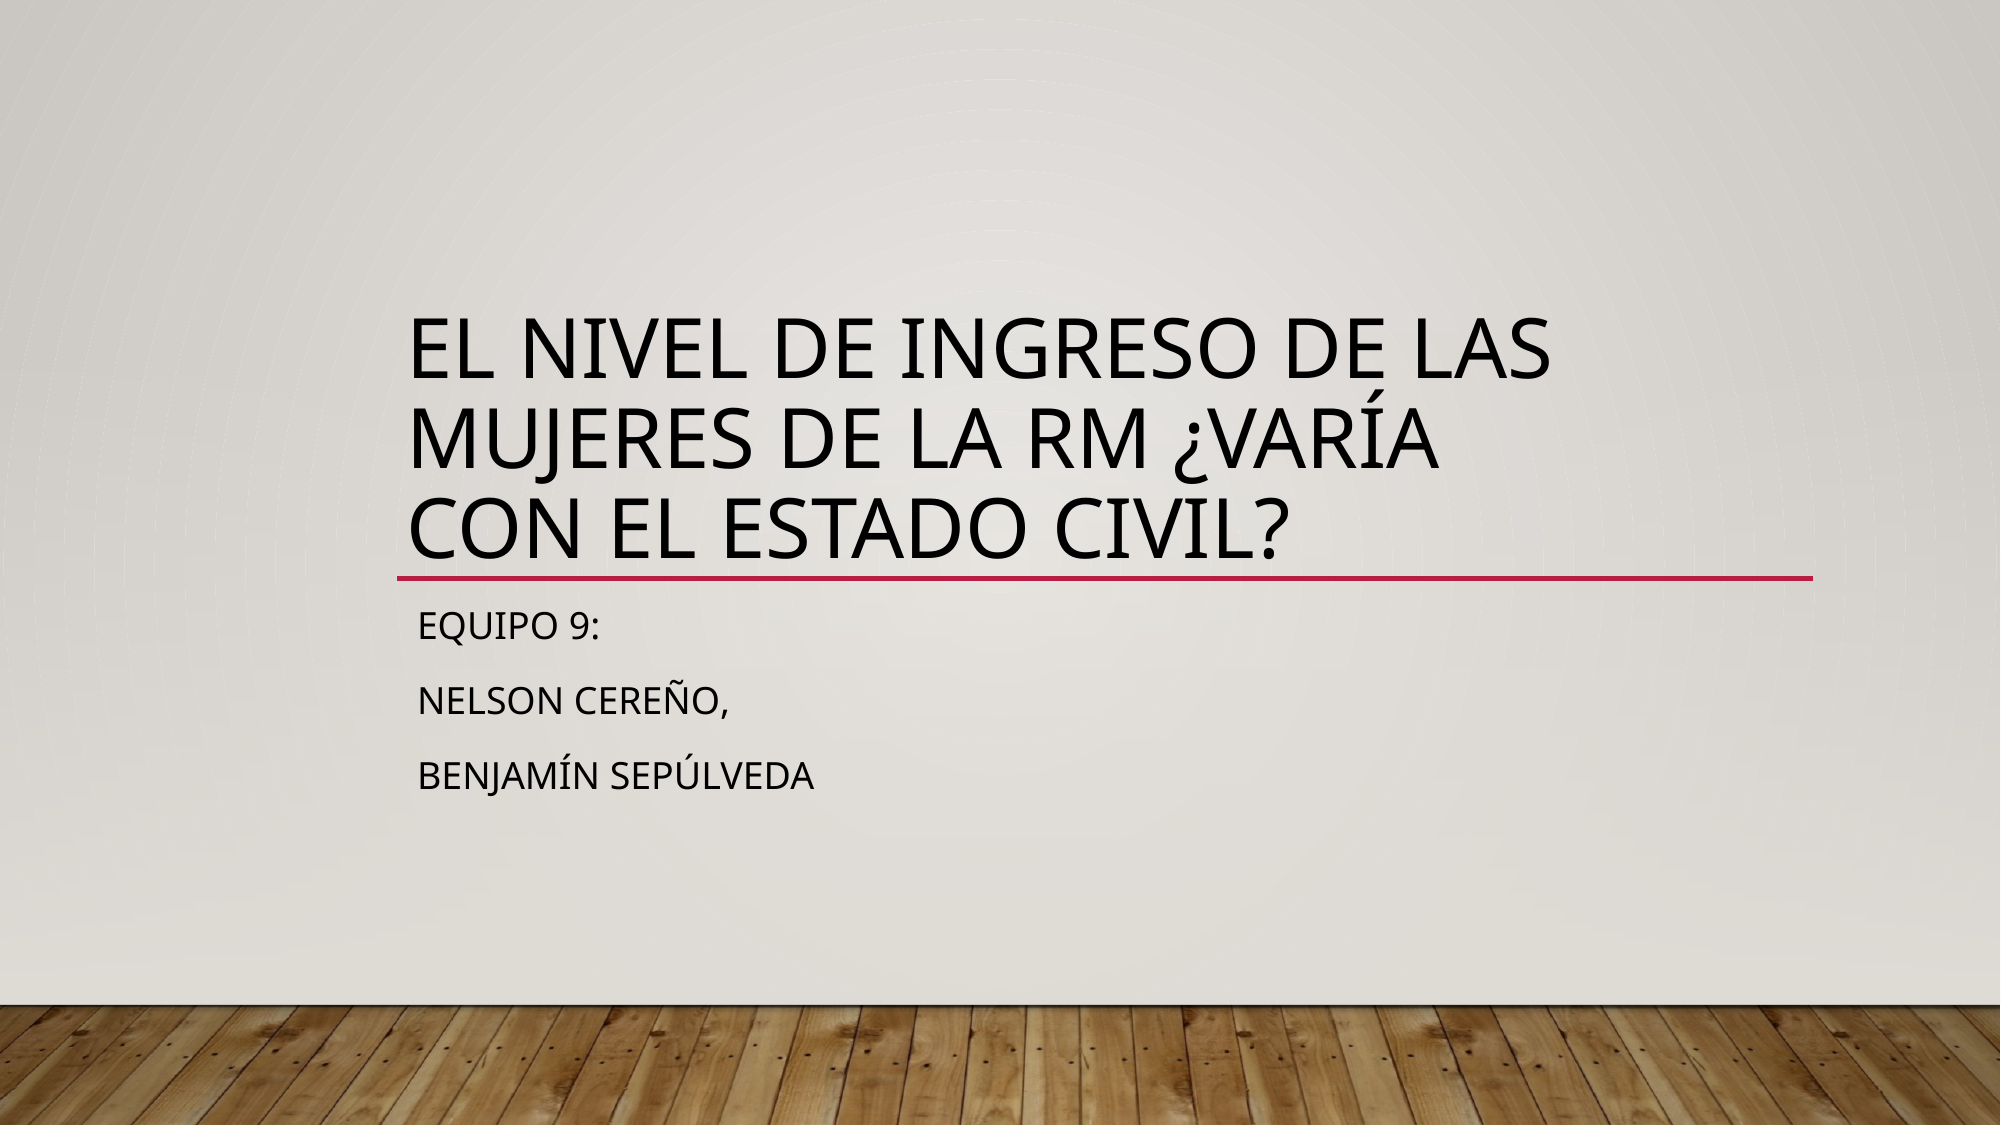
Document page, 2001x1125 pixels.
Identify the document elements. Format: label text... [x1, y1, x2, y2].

picture [0, 1005, 2000, 1125]
subtitle Equipo 9: Nelson Cereño, Benjamín Sepúlveda [402, 578, 856, 879]
title El nivel de ingreso de las mujeres de la RM ¿varía con el estado civil? [391, 276, 1647, 577]
